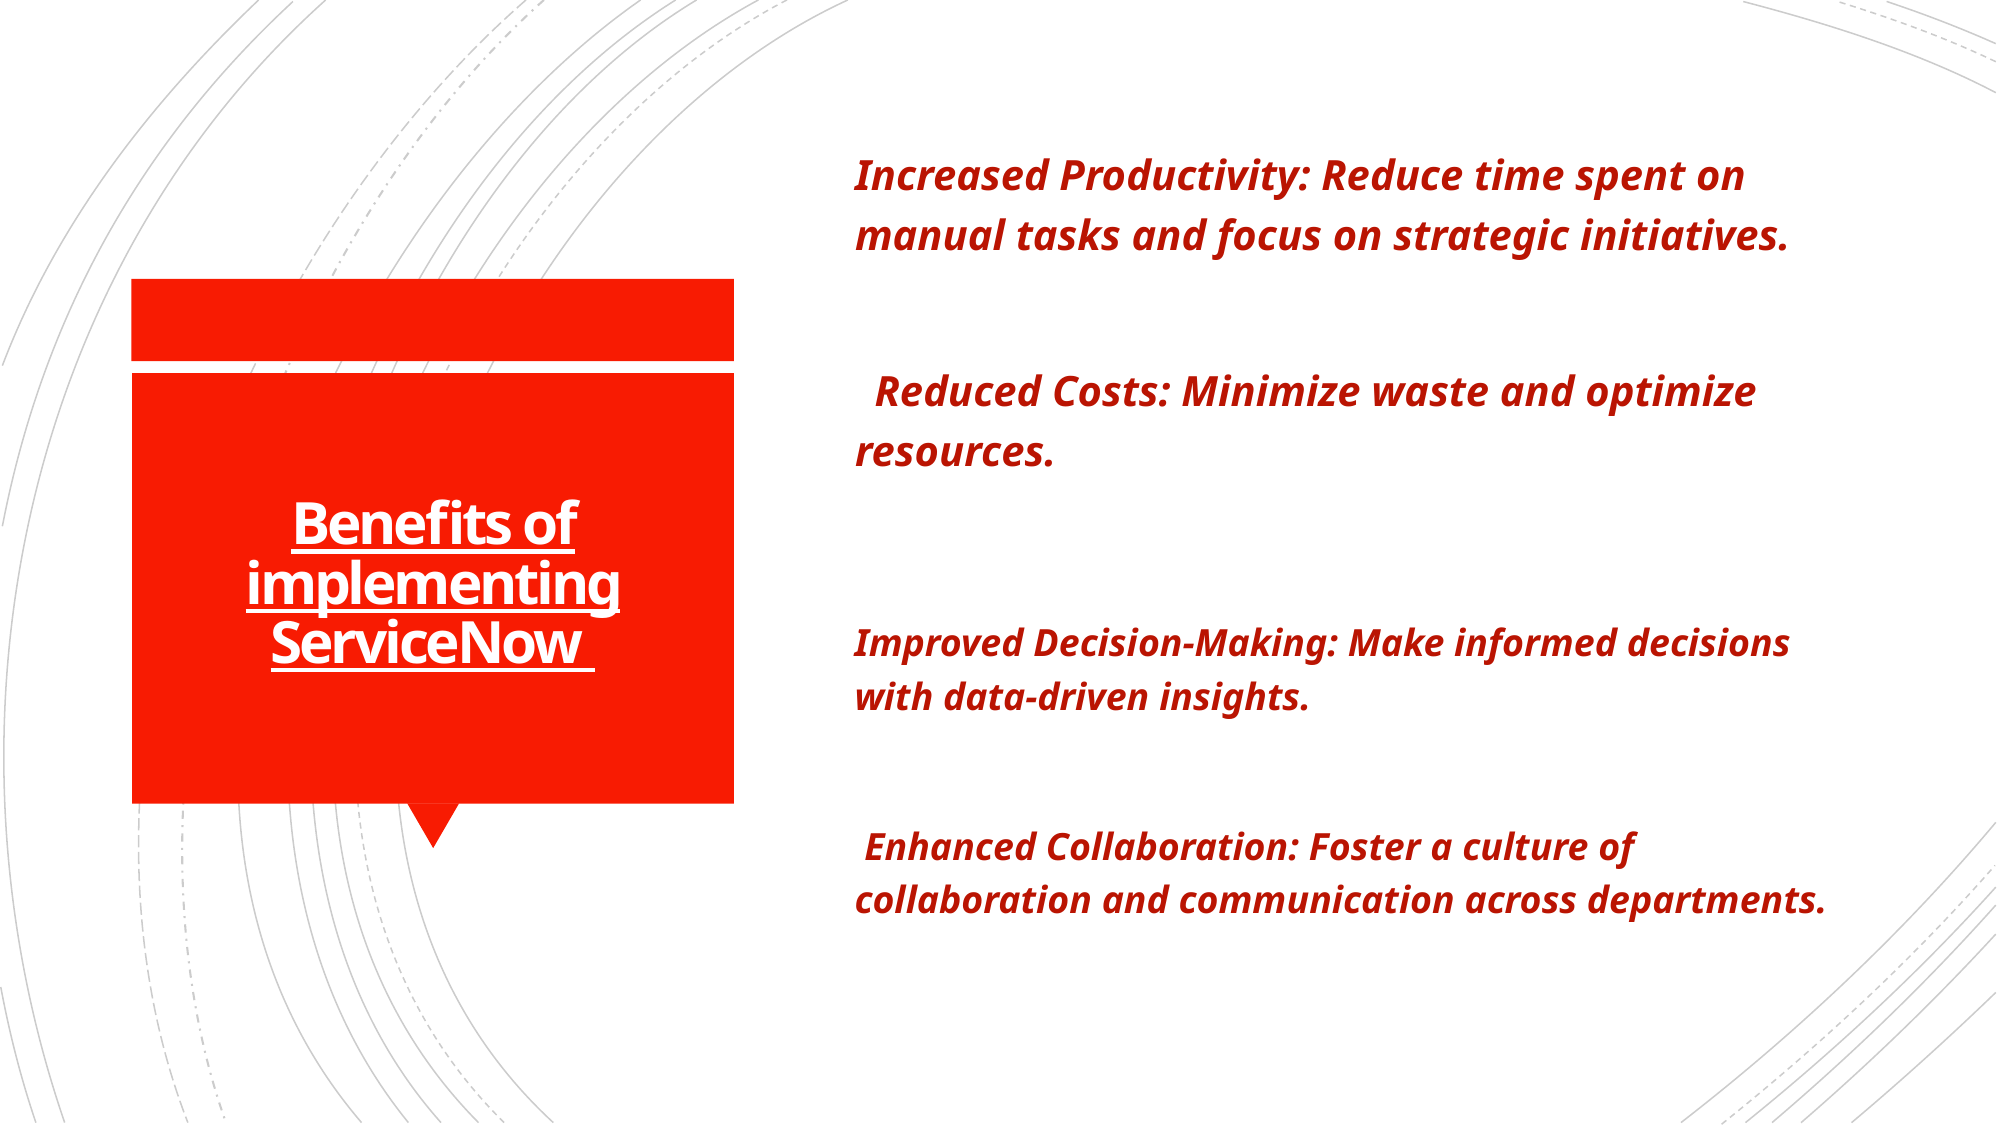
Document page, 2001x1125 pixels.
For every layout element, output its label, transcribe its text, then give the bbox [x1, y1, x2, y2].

title Benefits of implementing ServiceNow [145, 383, 721, 789]
list Improved Decision-Making: Make informed decisions with data-driven insights. Enhanced Collaboration: Foster a culture of collaboration and communication across departments. [839, 602, 1869, 994]
list Increased Productivity: Reduce time spent on manual tasks and focus on strategic initiatives. Reduced Costs: Minimize waste and optimize resources. [840, 131, 1869, 523]
